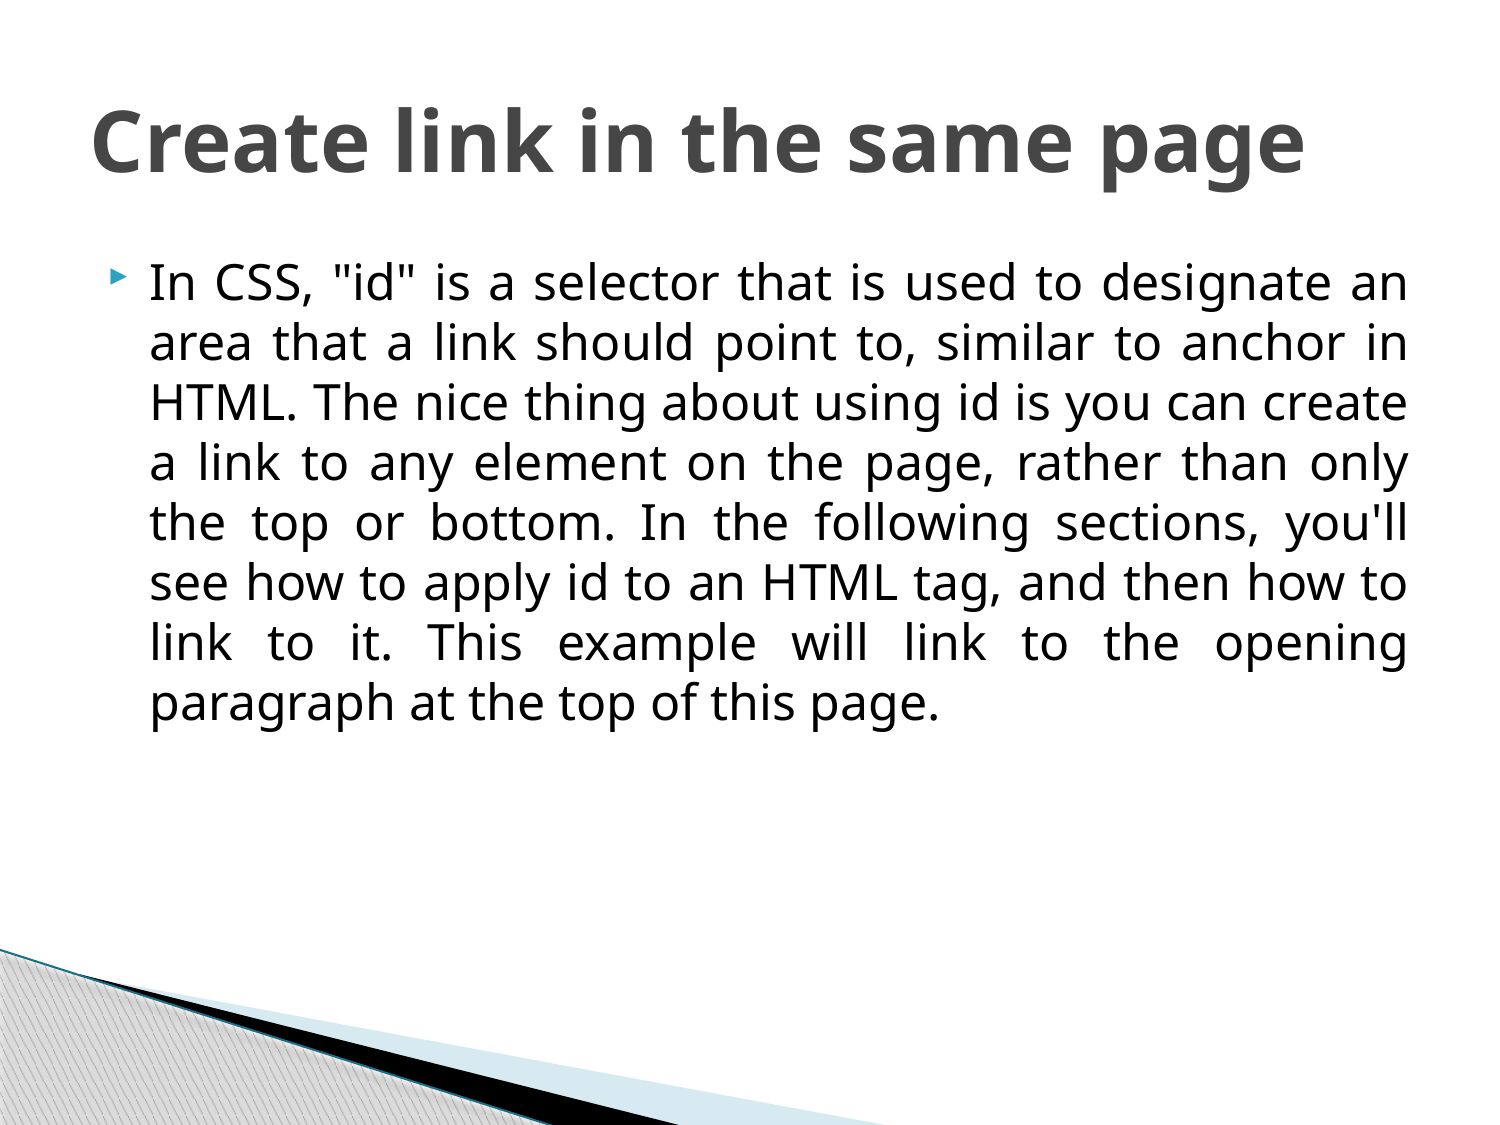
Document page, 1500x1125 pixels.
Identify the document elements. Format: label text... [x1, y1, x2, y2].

title Create link in the same page [75, 45, 1425, 233]
list In CSS, "id" is a selector that is used to designate an area that a link should point to, similar to anchor in HTML. The nice thing about using id is you can create a link to any element on the page, rather than only the top or bottom. In the following sections, you'll see how to apply id to an HTML tag, and then how to link to it. This example will link to the opening paragraph at the top of this page. [75, 243, 1425, 986]
